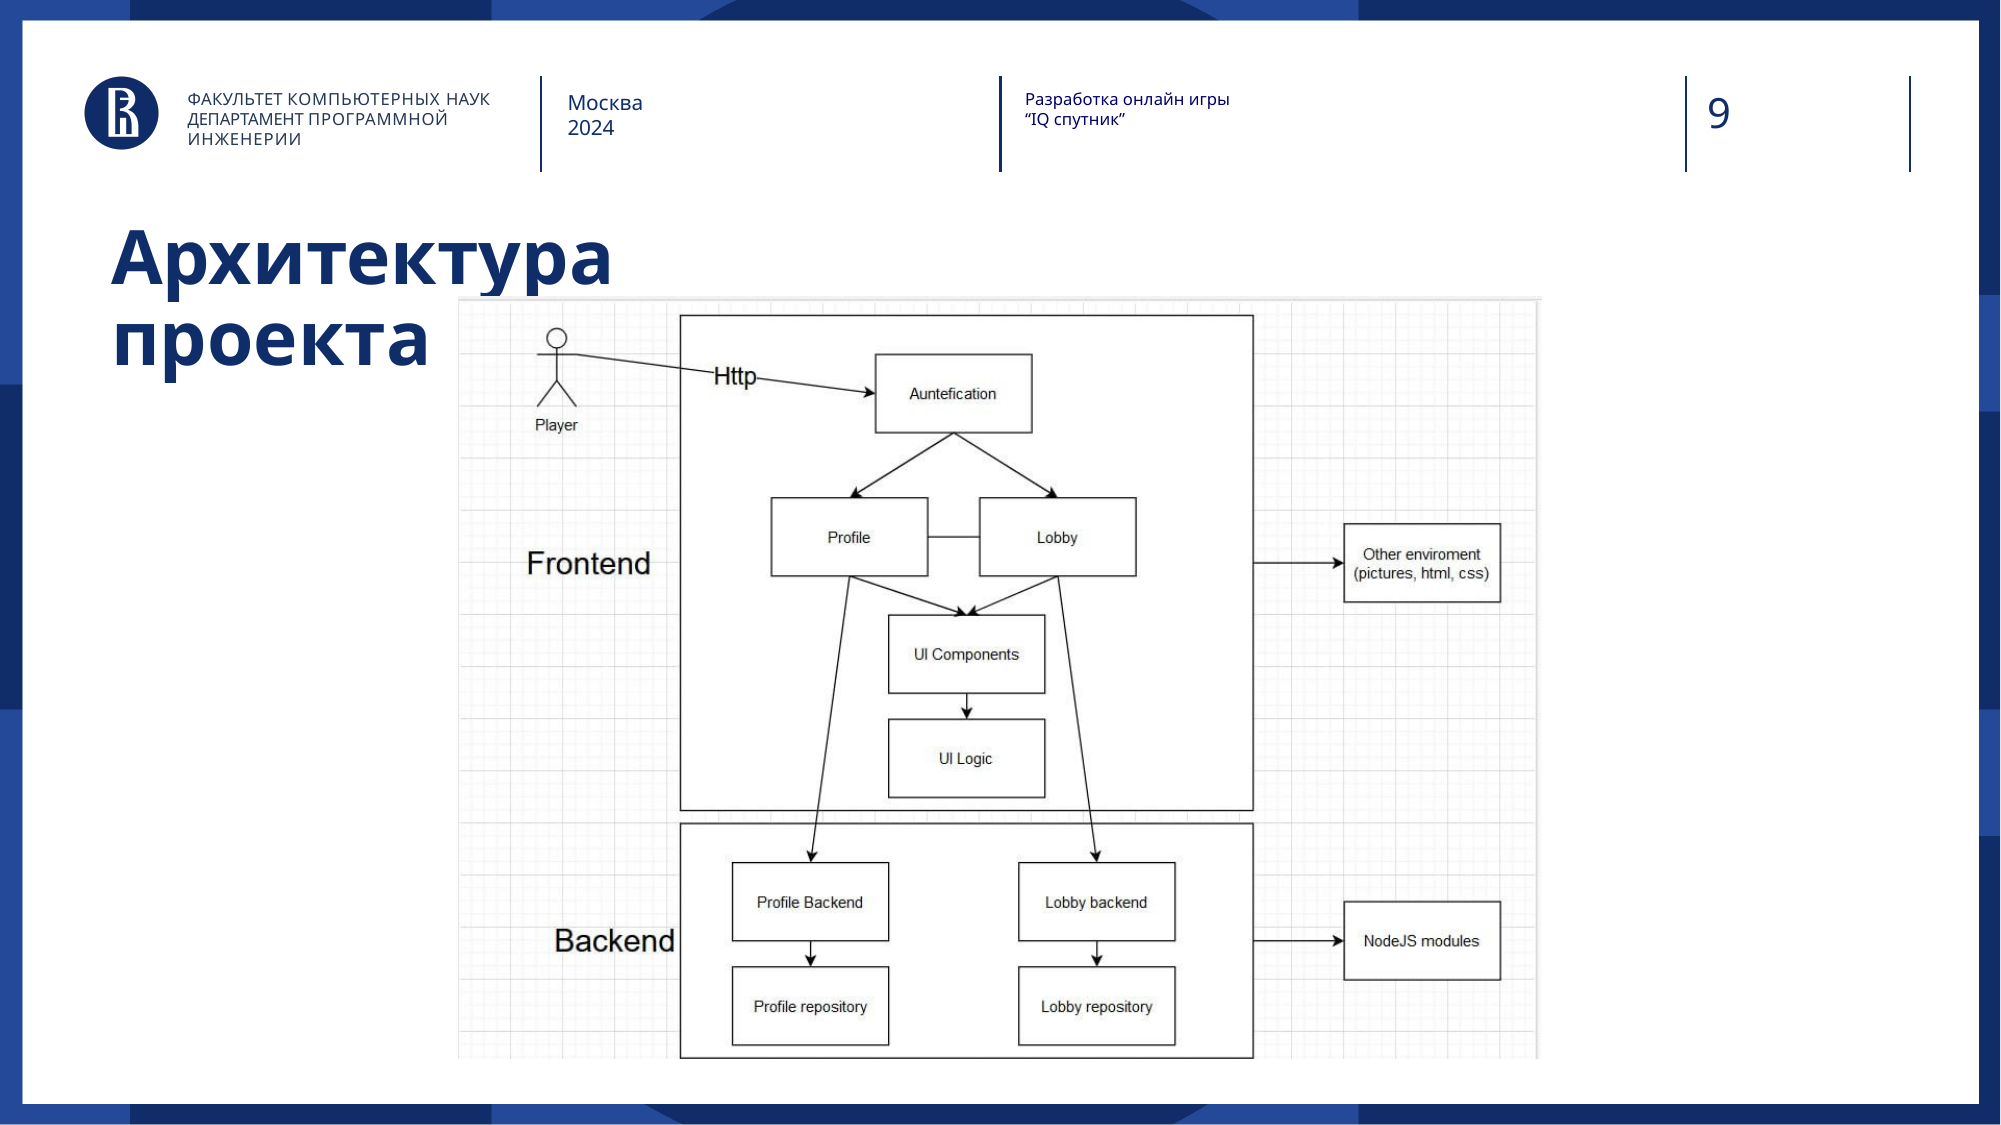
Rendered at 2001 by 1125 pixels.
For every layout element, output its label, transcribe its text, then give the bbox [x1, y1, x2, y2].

list Москва 2024 [567, 90, 907, 157]
list Архитектура проекта [96, 212, 907, 328]
list ФАКУЛЬТЕТ КОМПЬЮТЕРНЫХ НАУК ДЕПАРТАМЕНТ ПРОГРАММНОЙ ИНЖЕНЕРИИ [187, 88, 500, 157]
list Разработка онлайн игры “IQ спутник” [1024, 88, 1676, 156]
picture [0, 0, 2001, 1125]
